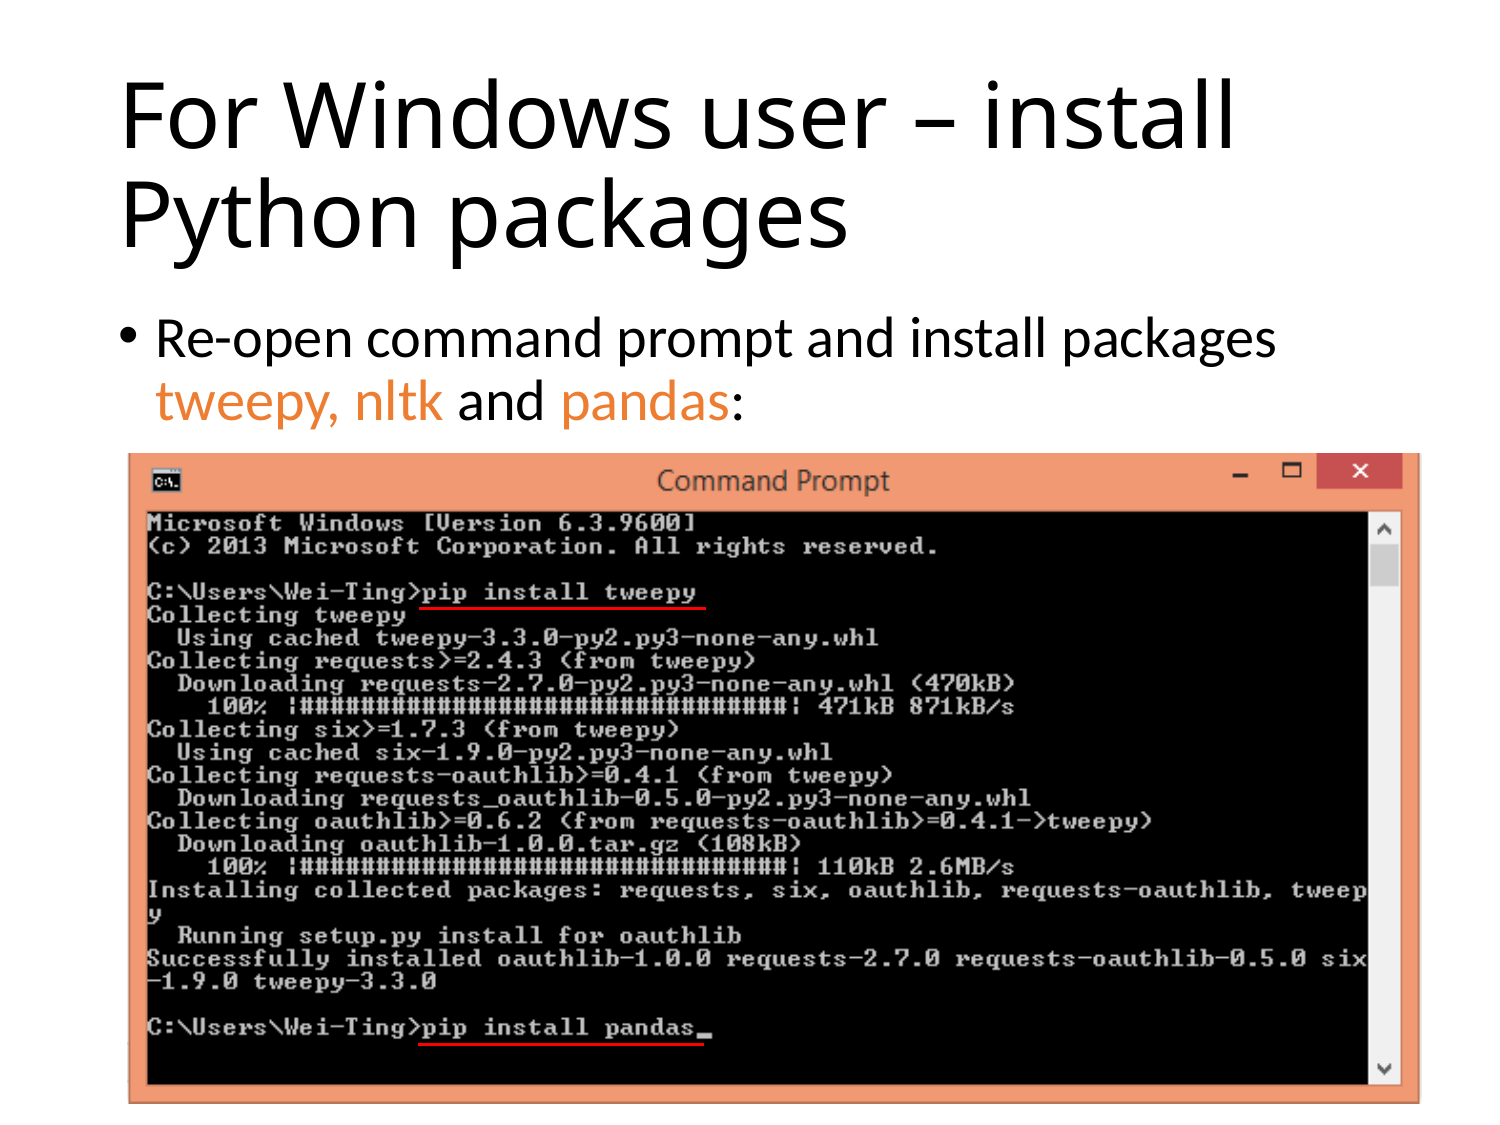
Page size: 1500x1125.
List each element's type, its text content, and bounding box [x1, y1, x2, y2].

title For Windows user – install Python packages [103, 59, 1397, 278]
picture [127, 453, 1422, 1104]
list Re-open command prompt and install packages tweepy, nltk and pandas: [103, 299, 1397, 454]
